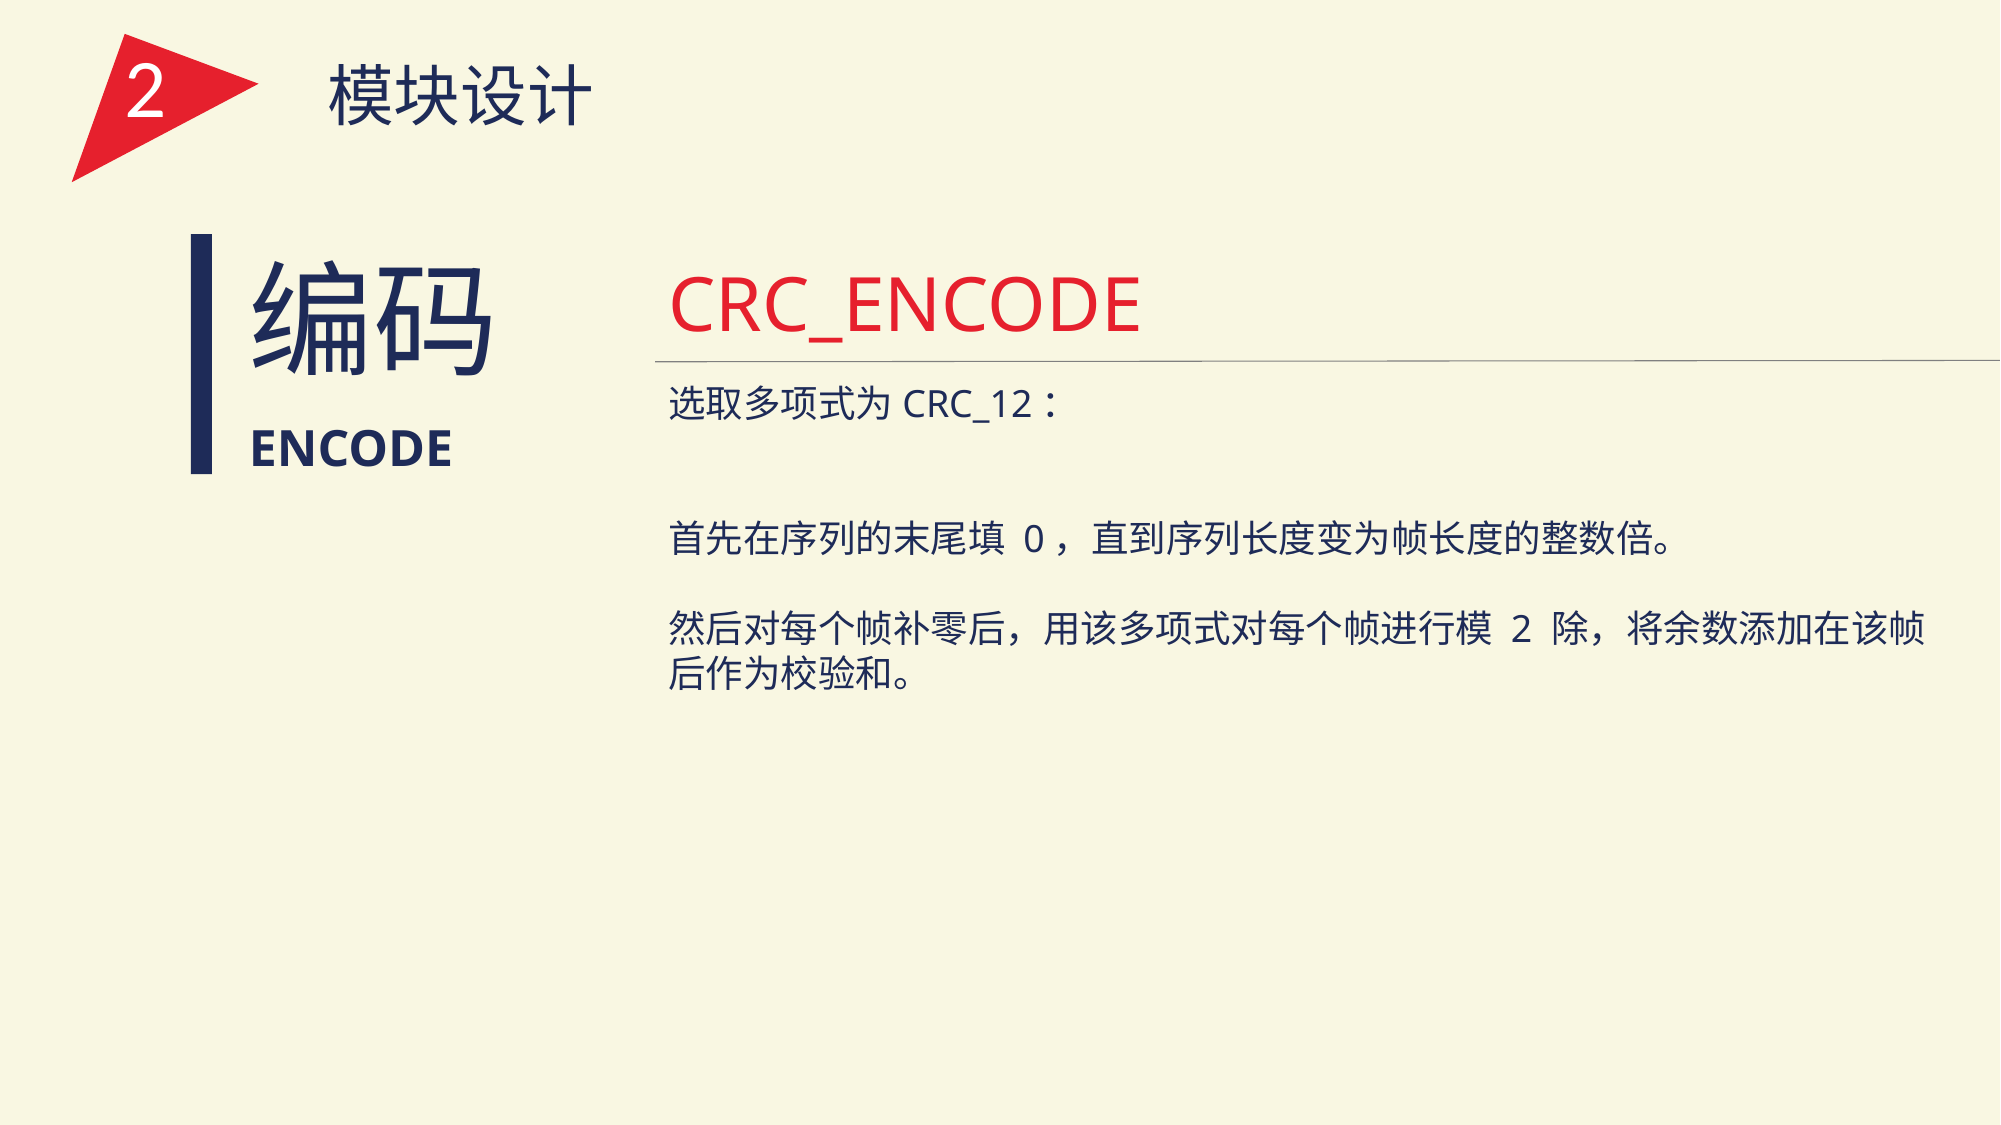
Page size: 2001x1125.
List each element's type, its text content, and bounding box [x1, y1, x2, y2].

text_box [190, 234, 529, 487]
text_box CRC_ENCODE [653, 249, 1270, 354]
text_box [83, 26, 611, 216]
